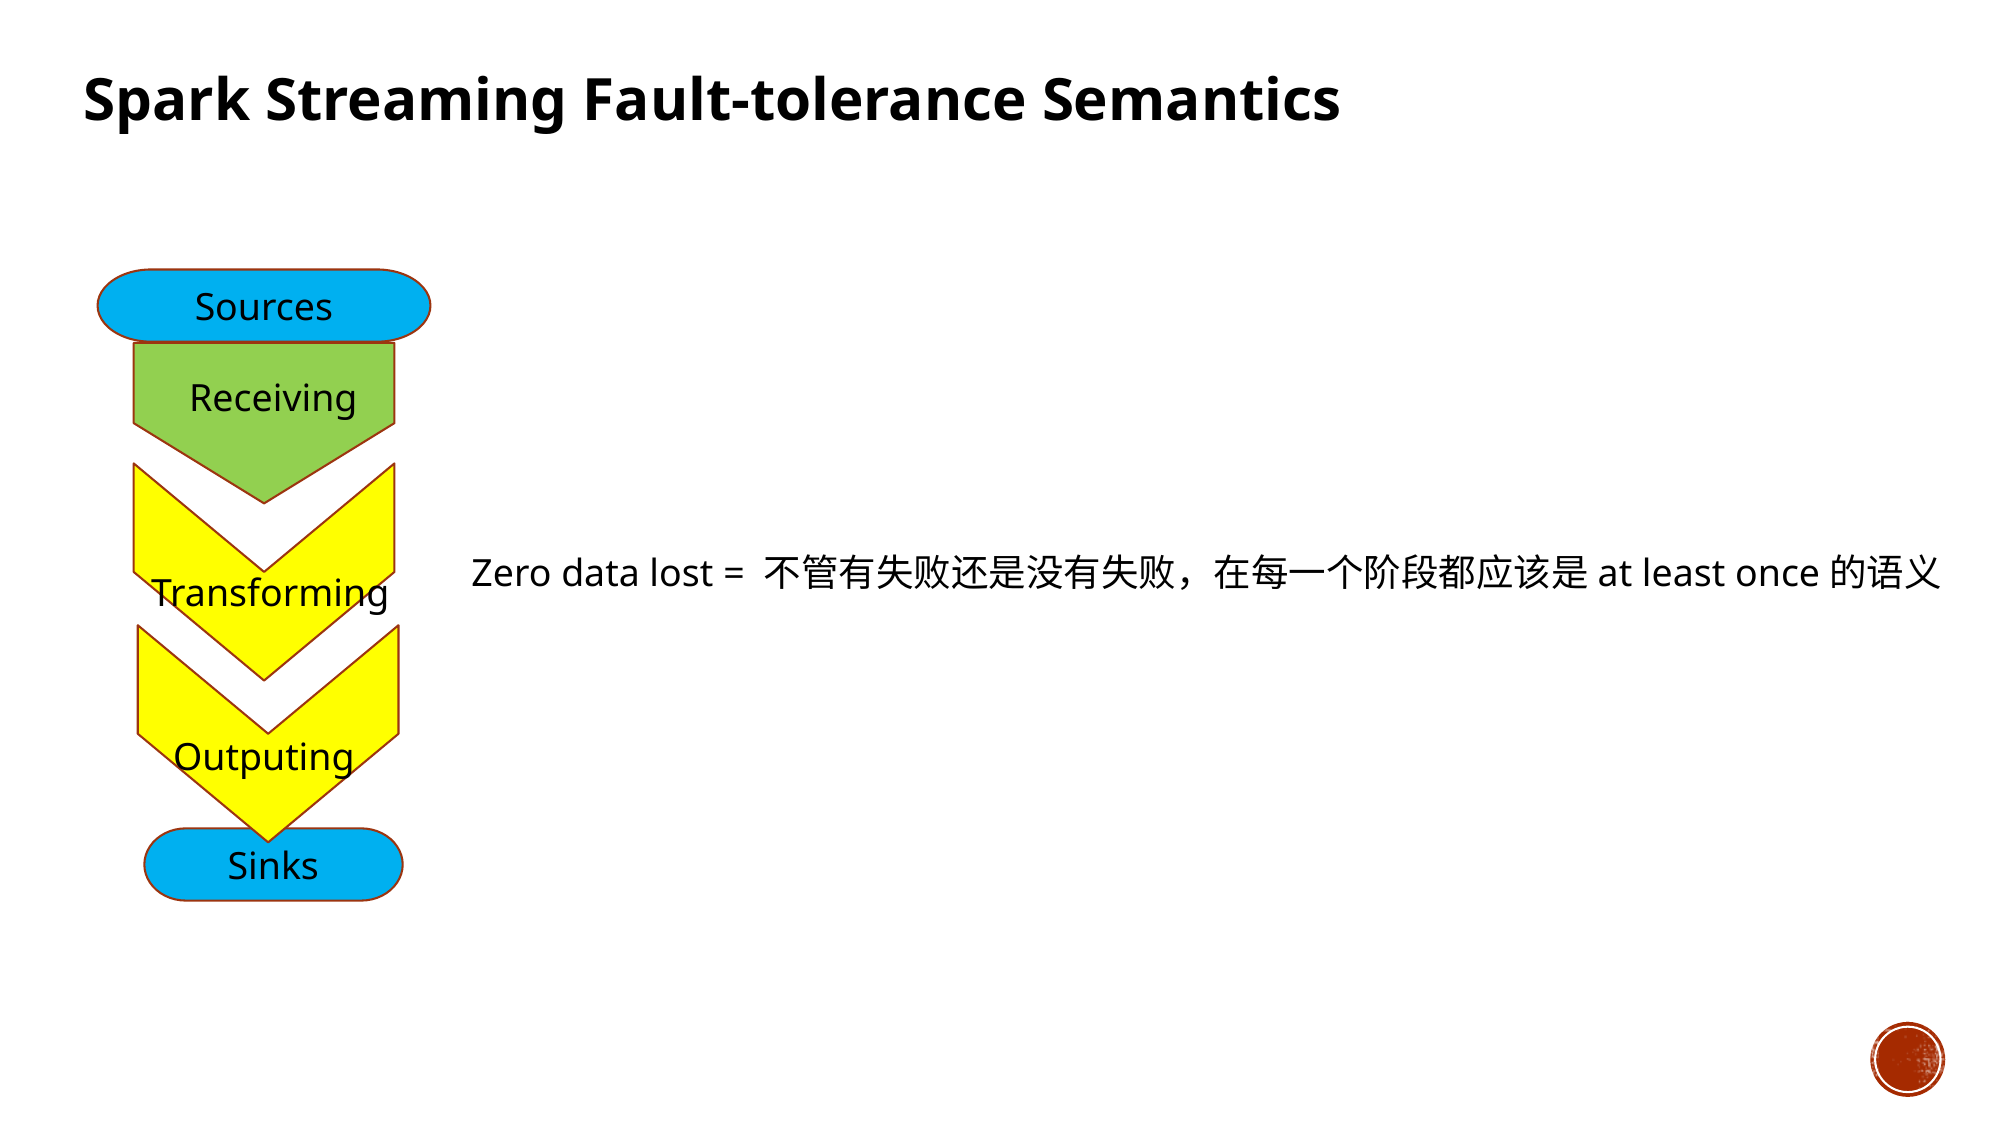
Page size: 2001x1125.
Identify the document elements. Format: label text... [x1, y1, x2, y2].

text_box Spark Streaming Fault-tolerance Semantics [68, 54, 1357, 140]
text_box Transforming [136, 561, 405, 622]
text_box Sinks [143, 827, 404, 902]
text_box Receiving [174, 366, 373, 427]
text_box [275, 462, 396, 561]
text_box [132, 341, 396, 505]
text_box [277, 624, 400, 759]
text_box [192, 622, 336, 682]
text_box Zero data lost = 不管有失败还是没有失败，在每一个阶段都应该是at least once的语义 [456, 541, 1957, 602]
text_box Sources [96, 268, 432, 341]
text_box Outputing [158, 725, 370, 786]
text_box [198, 786, 338, 844]
text_box [132, 462, 253, 576]
text_box [136, 624, 260, 752]
